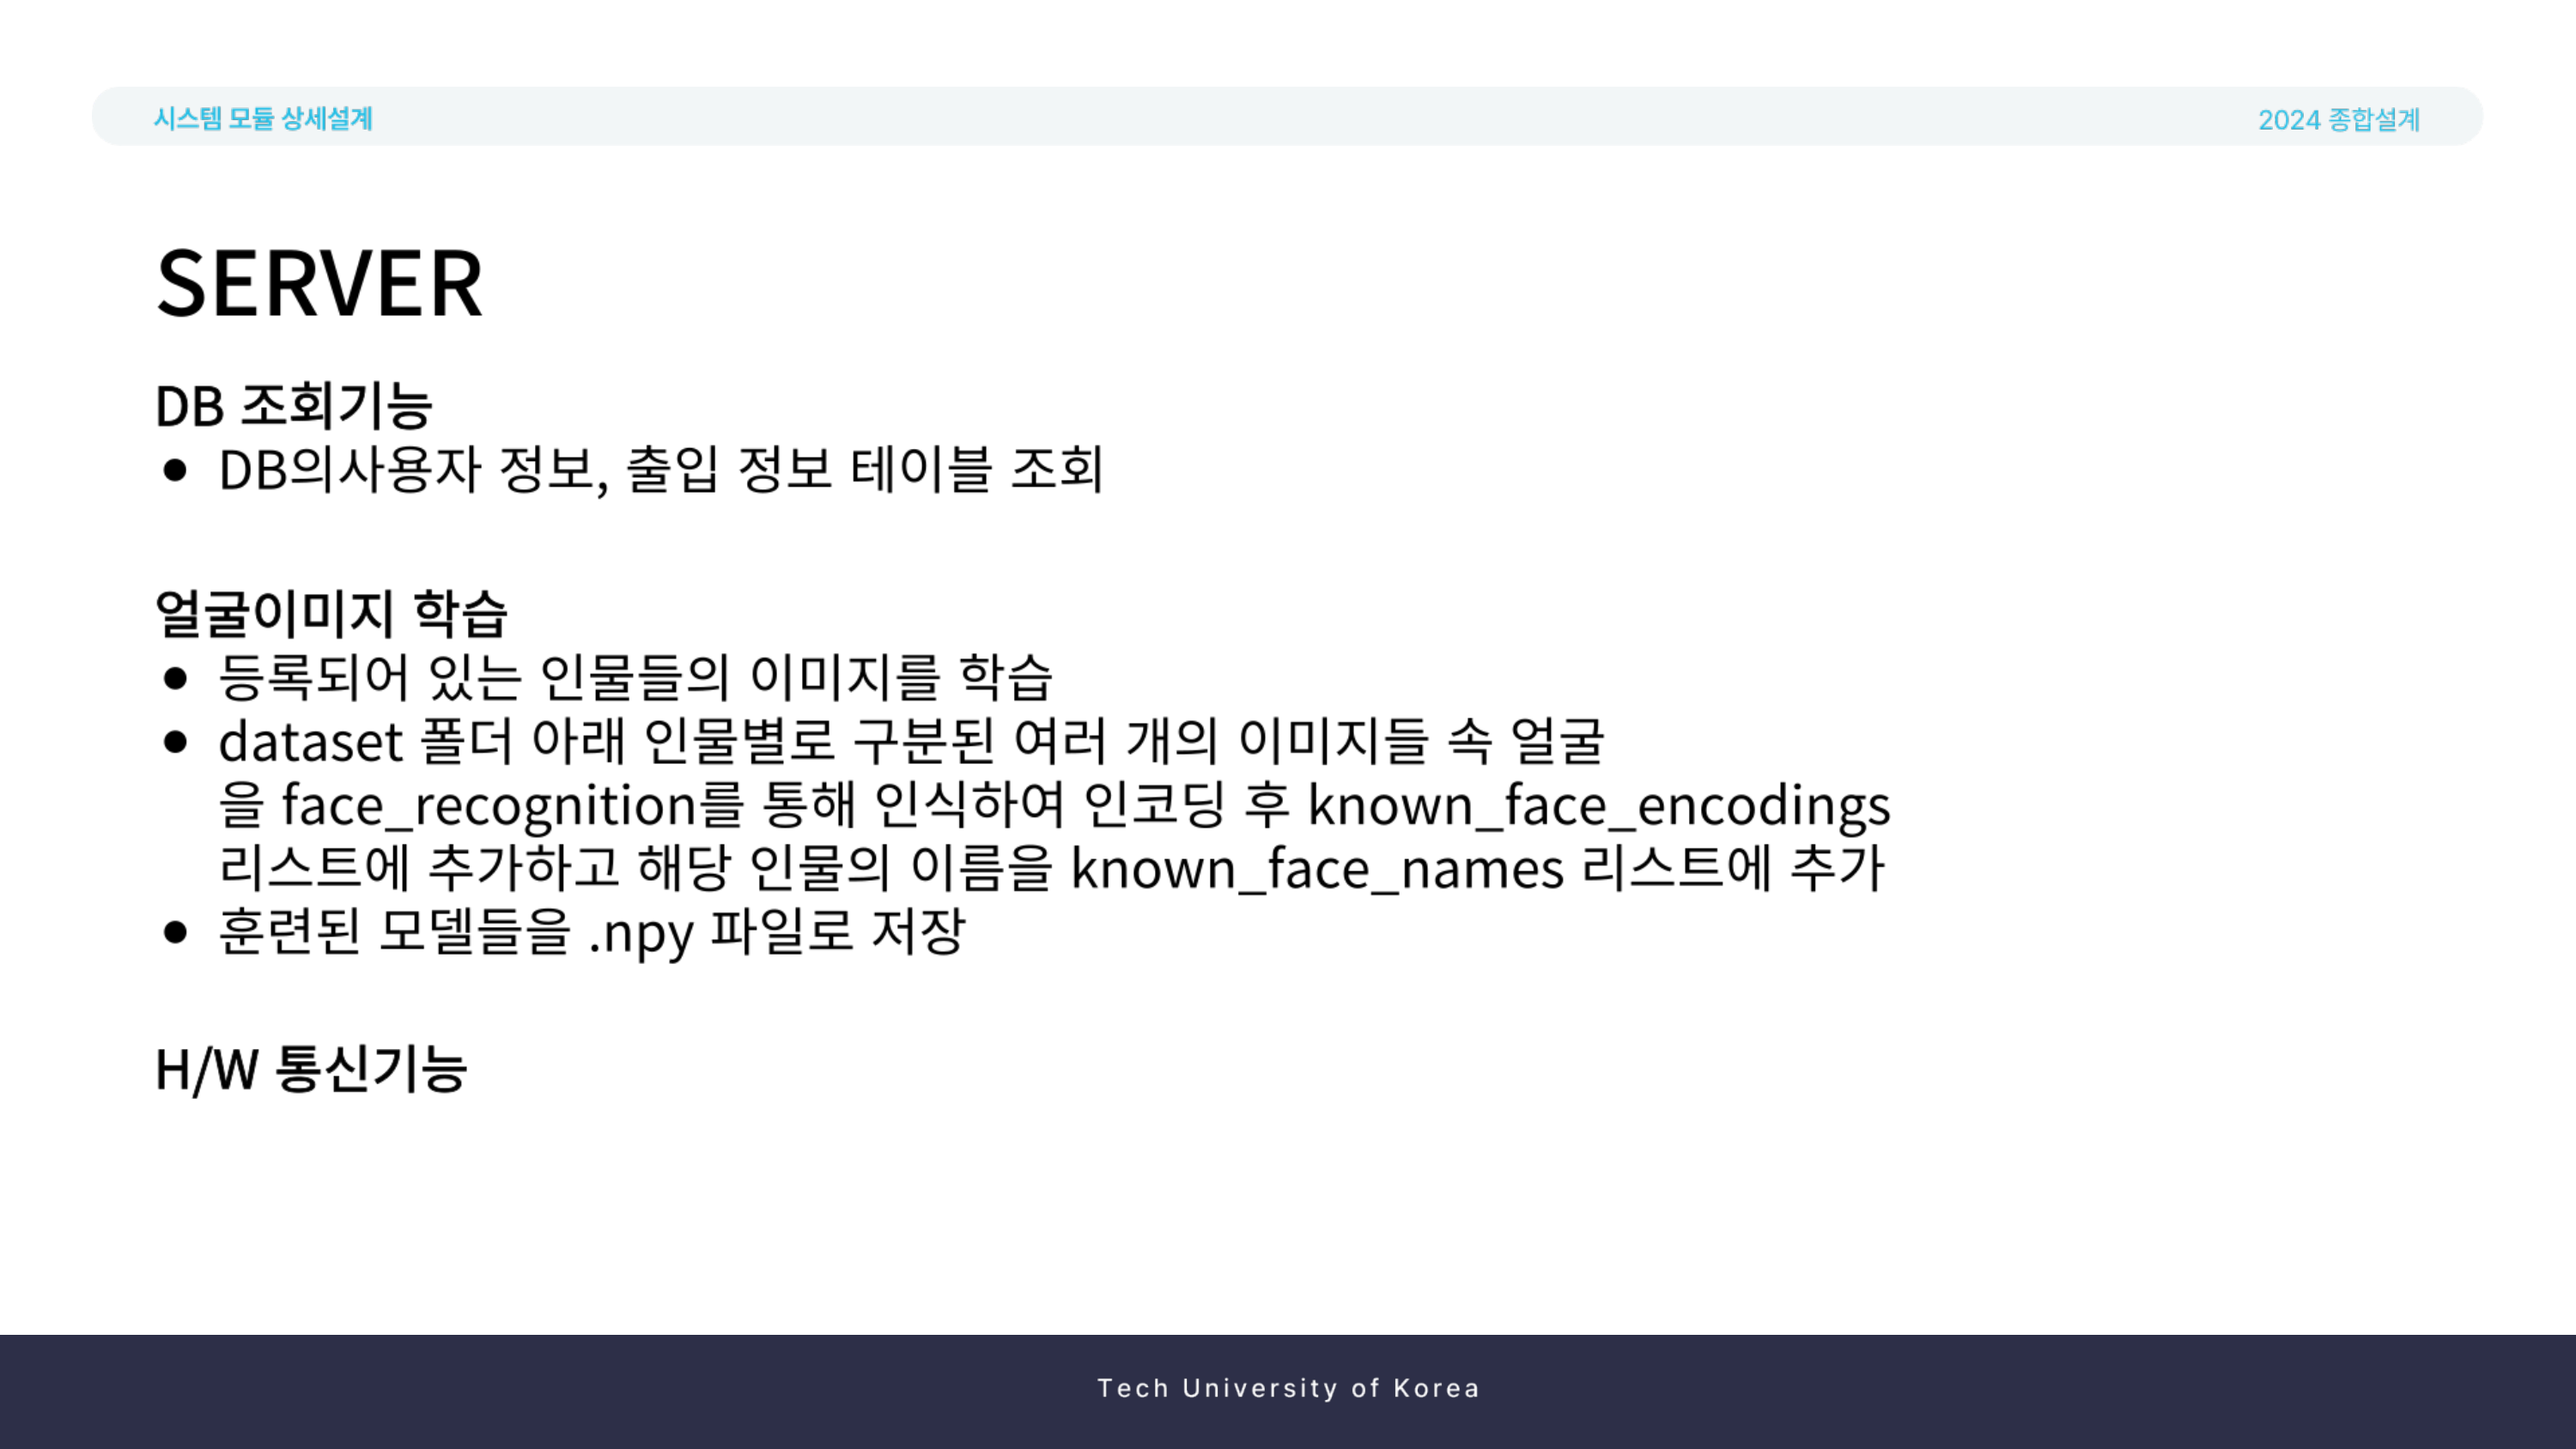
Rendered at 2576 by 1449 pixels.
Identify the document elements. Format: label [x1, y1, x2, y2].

text_box [92, 87, 2484, 147]
picture [1139, 90, 2576, 162]
picture [125, 88, 1946, 1157]
picture [656, 1360, 1717, 1431]
text_box [0, 1335, 2576, 1449]
